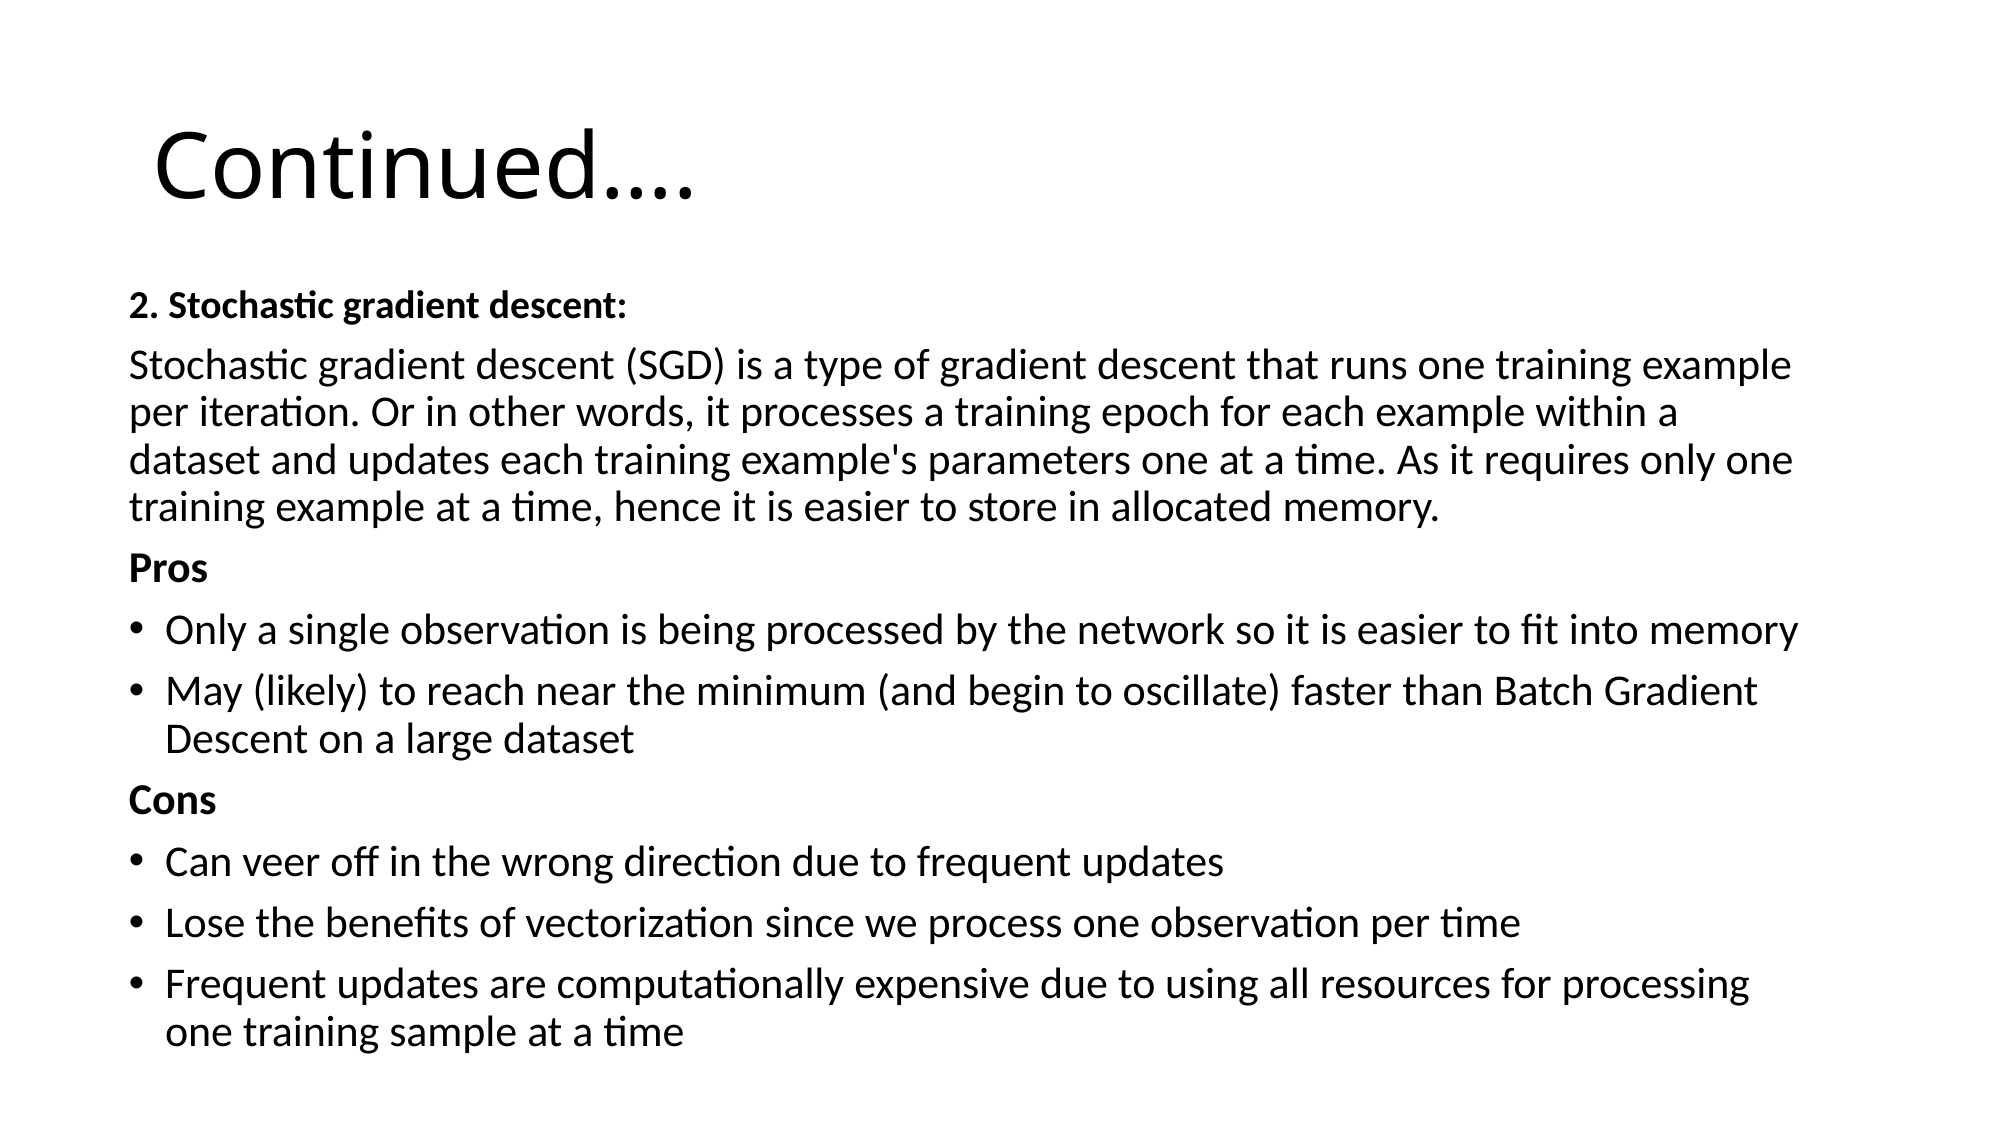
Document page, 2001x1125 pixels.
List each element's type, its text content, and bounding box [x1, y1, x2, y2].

title Continued…. [137, 59, 1863, 278]
list 2. Stochastic gradient descent: Stochastic gradient descent (SGD) is a type of gradient descent that runs one training example per iteration. Or in other words, it processes a training epoch for each example within a dataset and updates each training example's parameters one at a time. As it requires only one training example at a time, hence it is easier to store in allocated memory. Pros Only a single observation is being processed by the network so it is easier to fit into memory May (likely) to reach near the minimum (and begin to oscillate) faster than Batch Gradient Descent on a large dataset Cons Can veer off in the wrong direction due to frequent updates Lose the benefits of vectorization since we process one observation per time Frequent updates are computationally expensive due to using all resources for processing one training sample at a time [113, 277, 1831, 1120]
